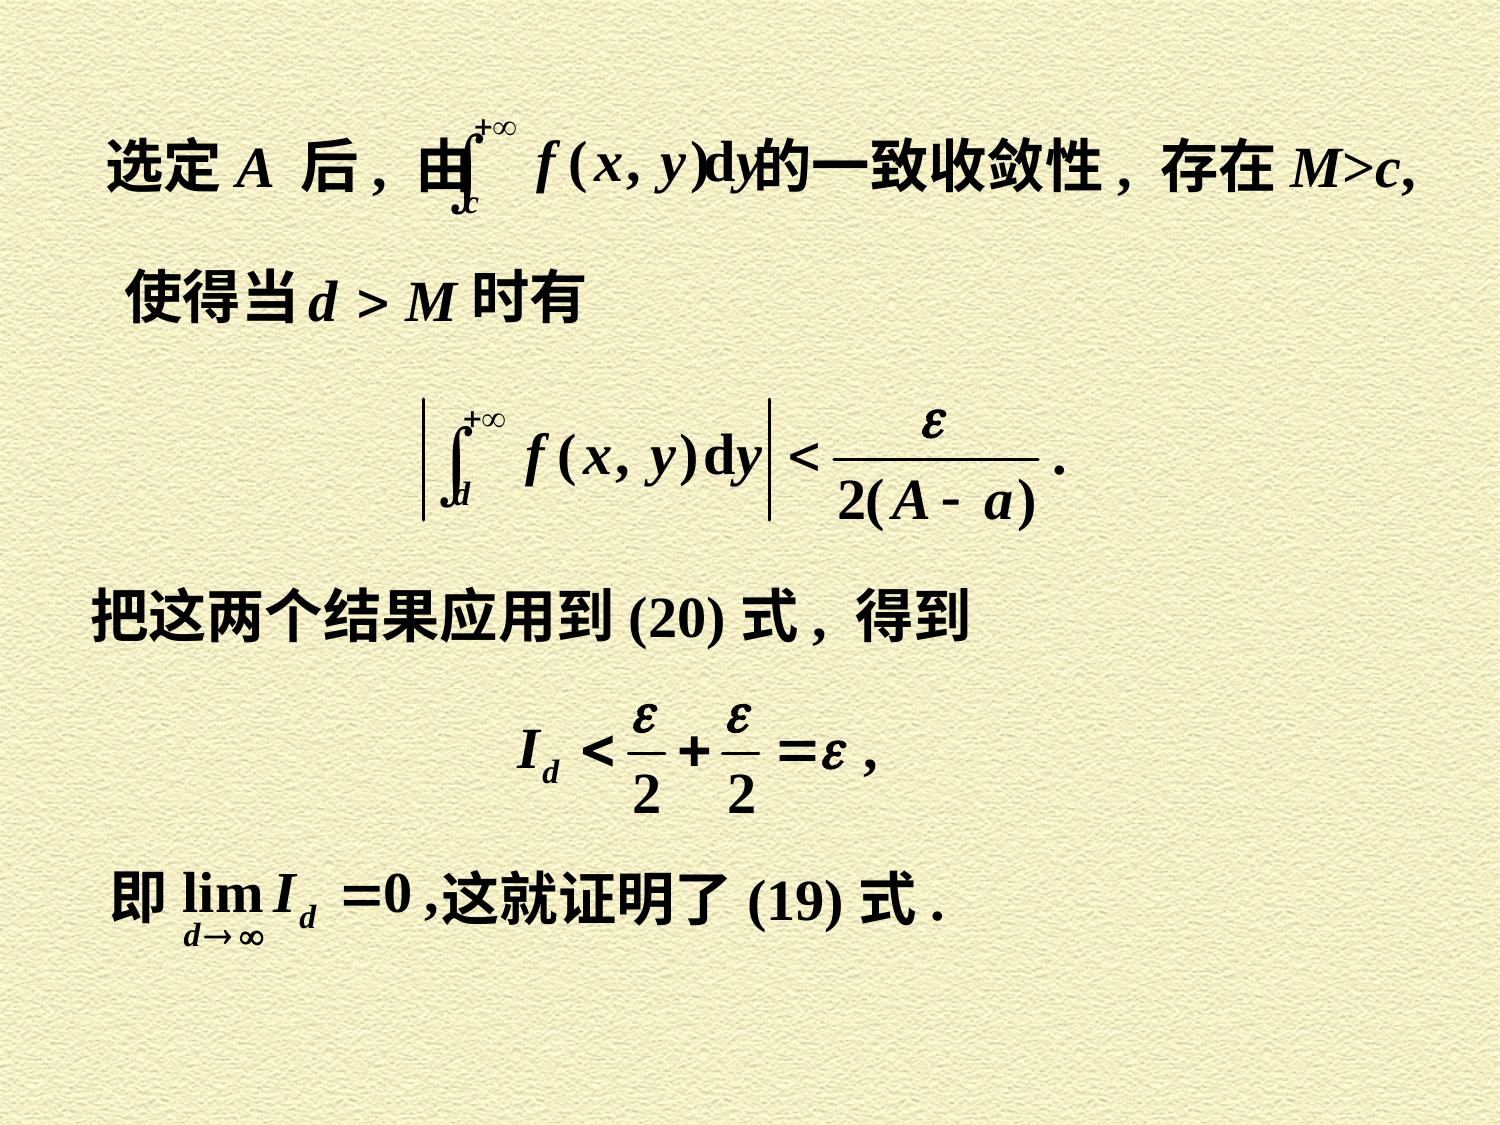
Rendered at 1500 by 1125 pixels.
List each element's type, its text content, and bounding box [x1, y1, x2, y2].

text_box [93, 852, 941, 953]
picture [0, 0, 1500, 1125]
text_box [511, 680, 880, 819]
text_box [100, 252, 614, 338]
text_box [100, 106, 1435, 219]
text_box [417, 386, 1069, 539]
text_box 把这两个结果应用到(20)式, 得到 [75, 571, 987, 657]
